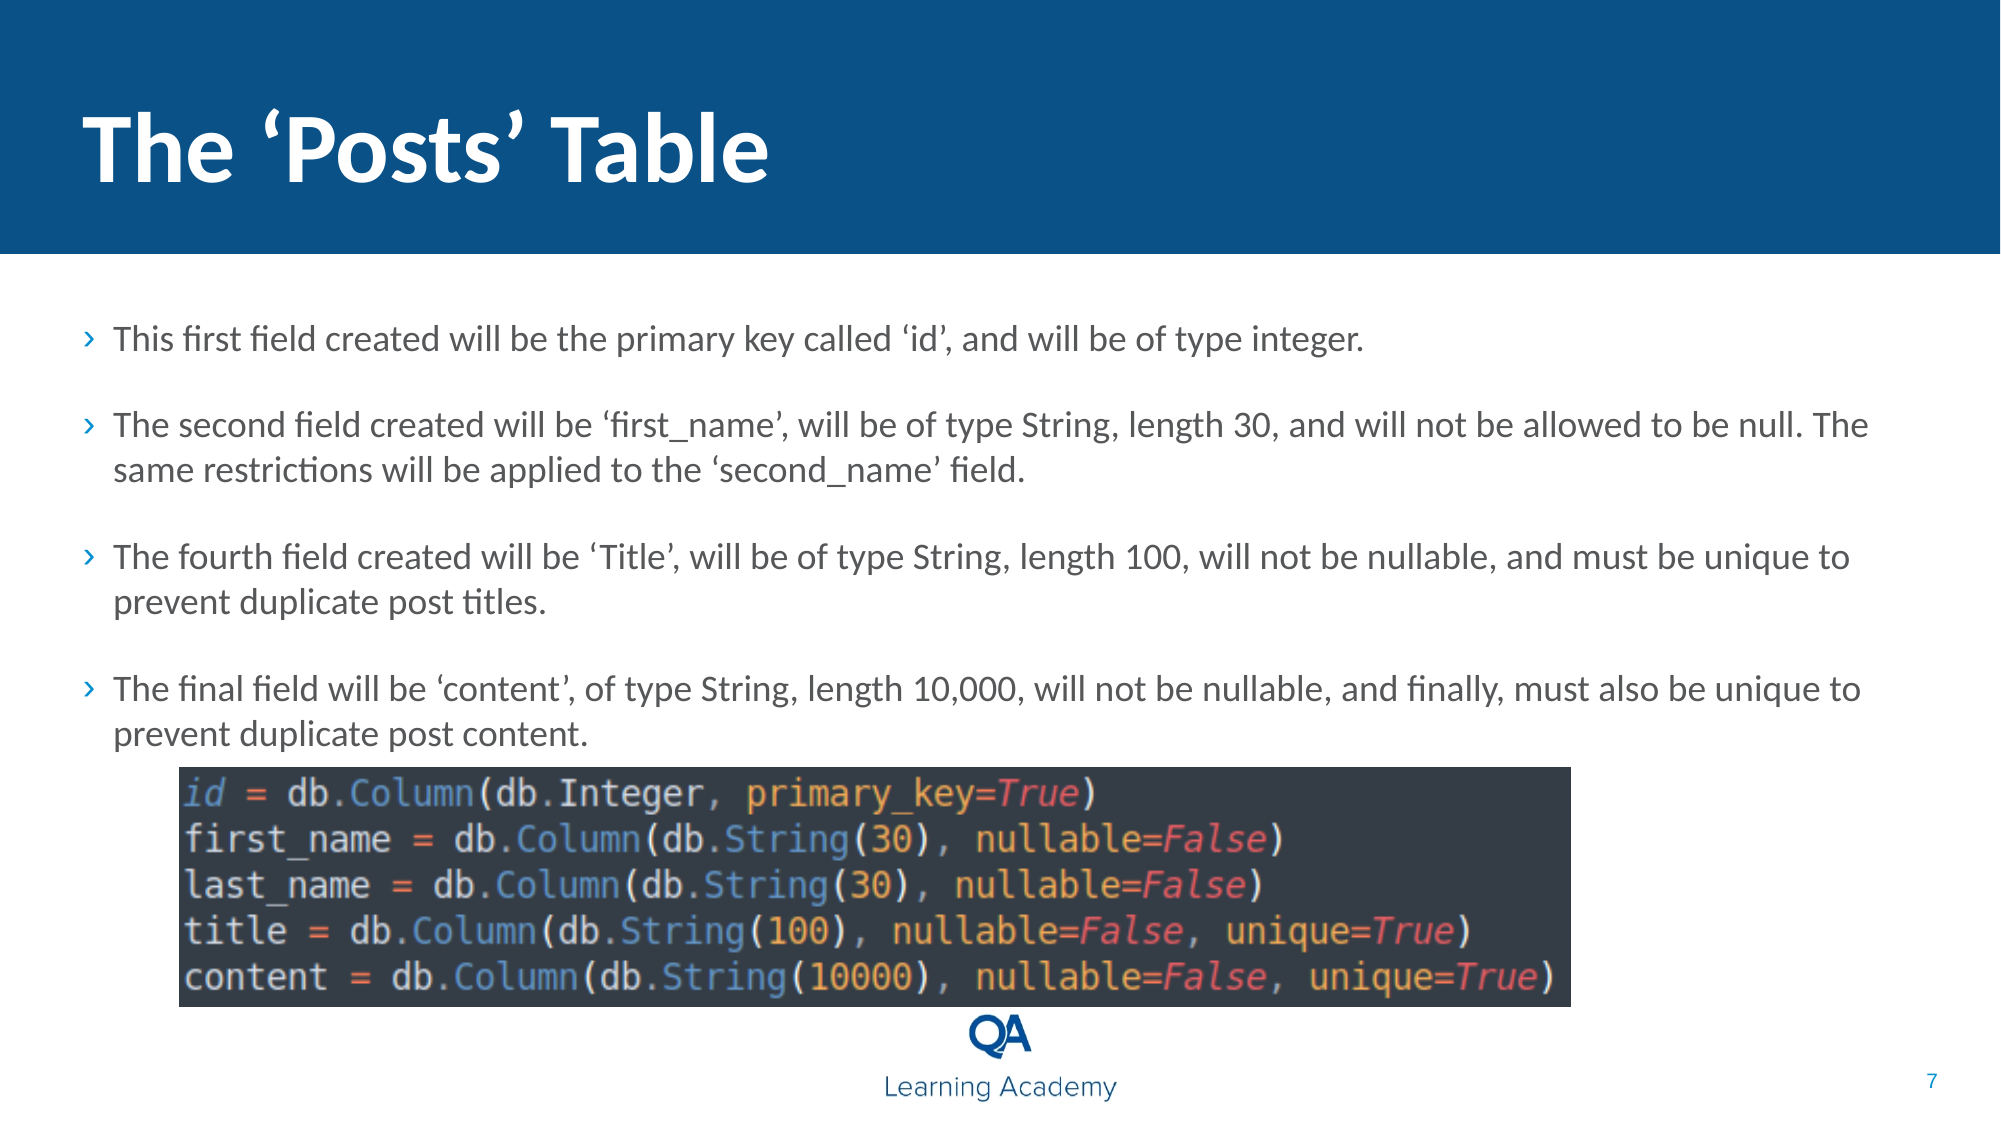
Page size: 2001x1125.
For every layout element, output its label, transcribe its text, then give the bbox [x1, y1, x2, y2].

text_box This first field created will be the primary key called ‘id’, and will be of type integer. The second field created will be ‘first_name’, will be of type String, length 30, and will not be allowed to be null. The same restrictions will be applied to the ‘second_name’ field. The fourth field created will be ‘Title’, will be of type String, length 100, will not be nullable, and must be unique to prevent duplicate post titles. The final field will be ‘content’, of type String, length 10,000, will not be nullable, and finally, must also be unique to prevent duplicate post content. [67, 306, 1939, 999]
text_box The ‘Posts’ Table [67, 20, 1961, 210]
picture [179, 767, 1571, 1125]
